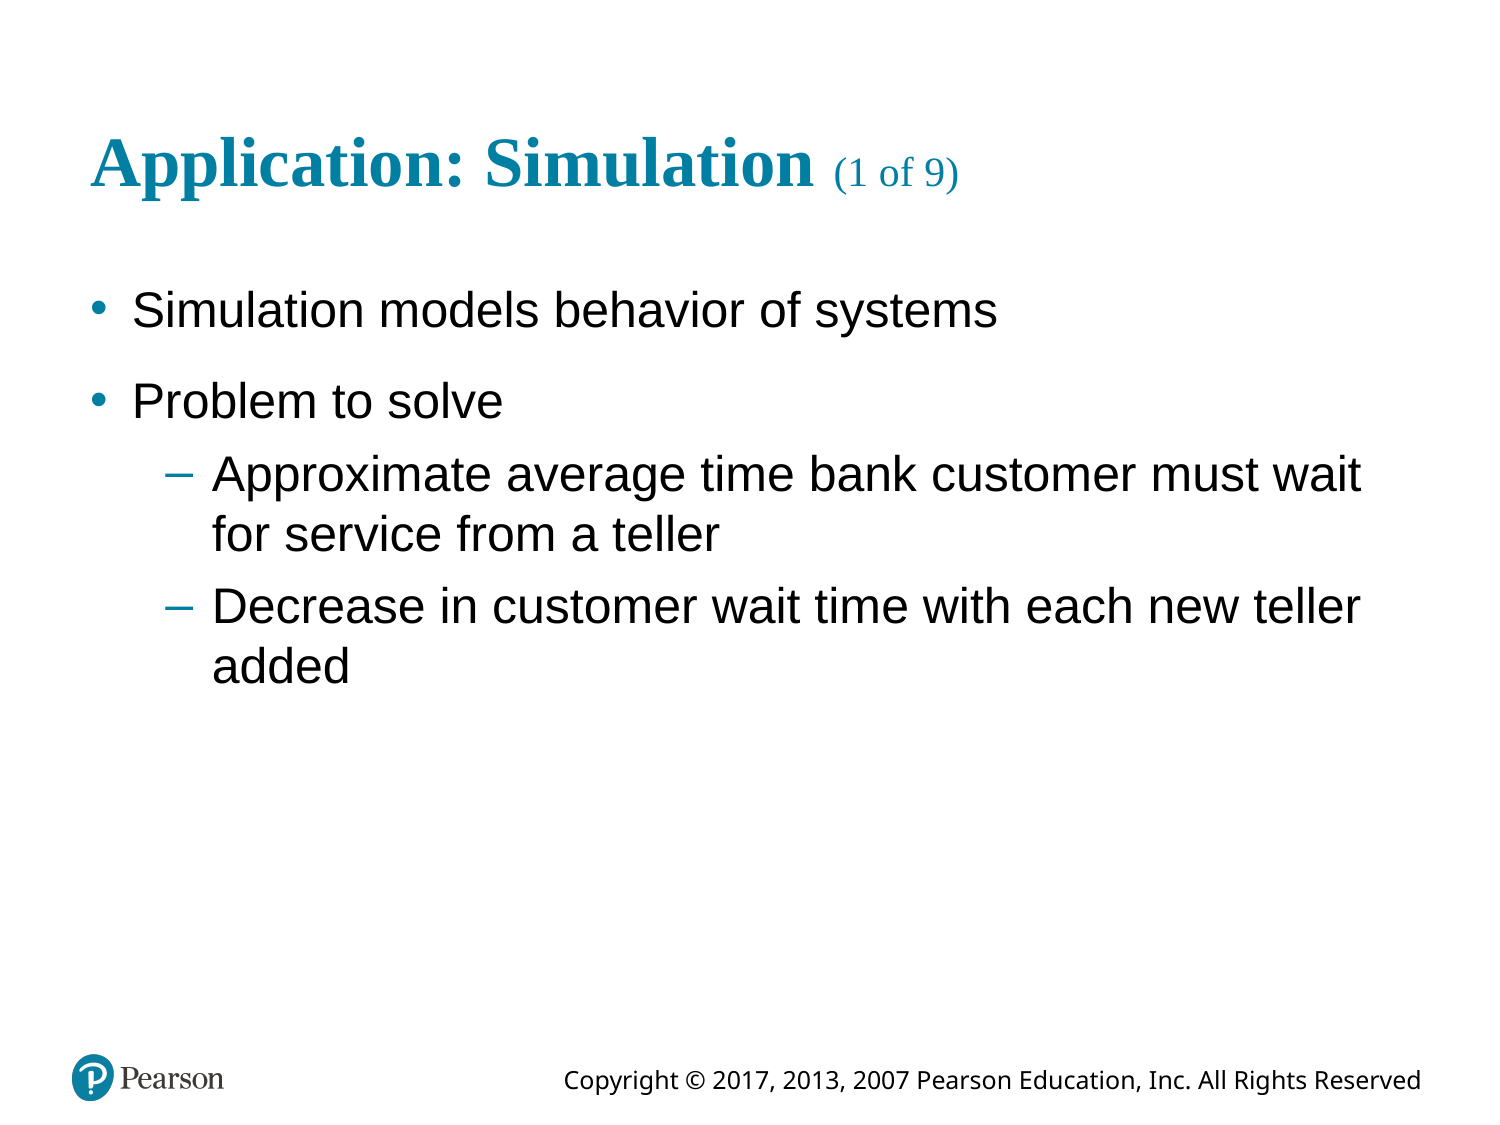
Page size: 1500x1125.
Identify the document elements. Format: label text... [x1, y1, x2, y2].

title Application: Simulation (1 of 9) [75, 35, 1425, 216]
picture [72, 1087, 83, 1101]
picture [98, 1054, 224, 1101]
list Simulation models behavior of systems Problem to solve Approximate average time bank customer must wait for service from a teller Decrease in customer wait time with each new teller added [75, 262, 1425, 1005]
picture [72, 1054, 88, 1070]
picture [80, 1063, 106, 1088]
